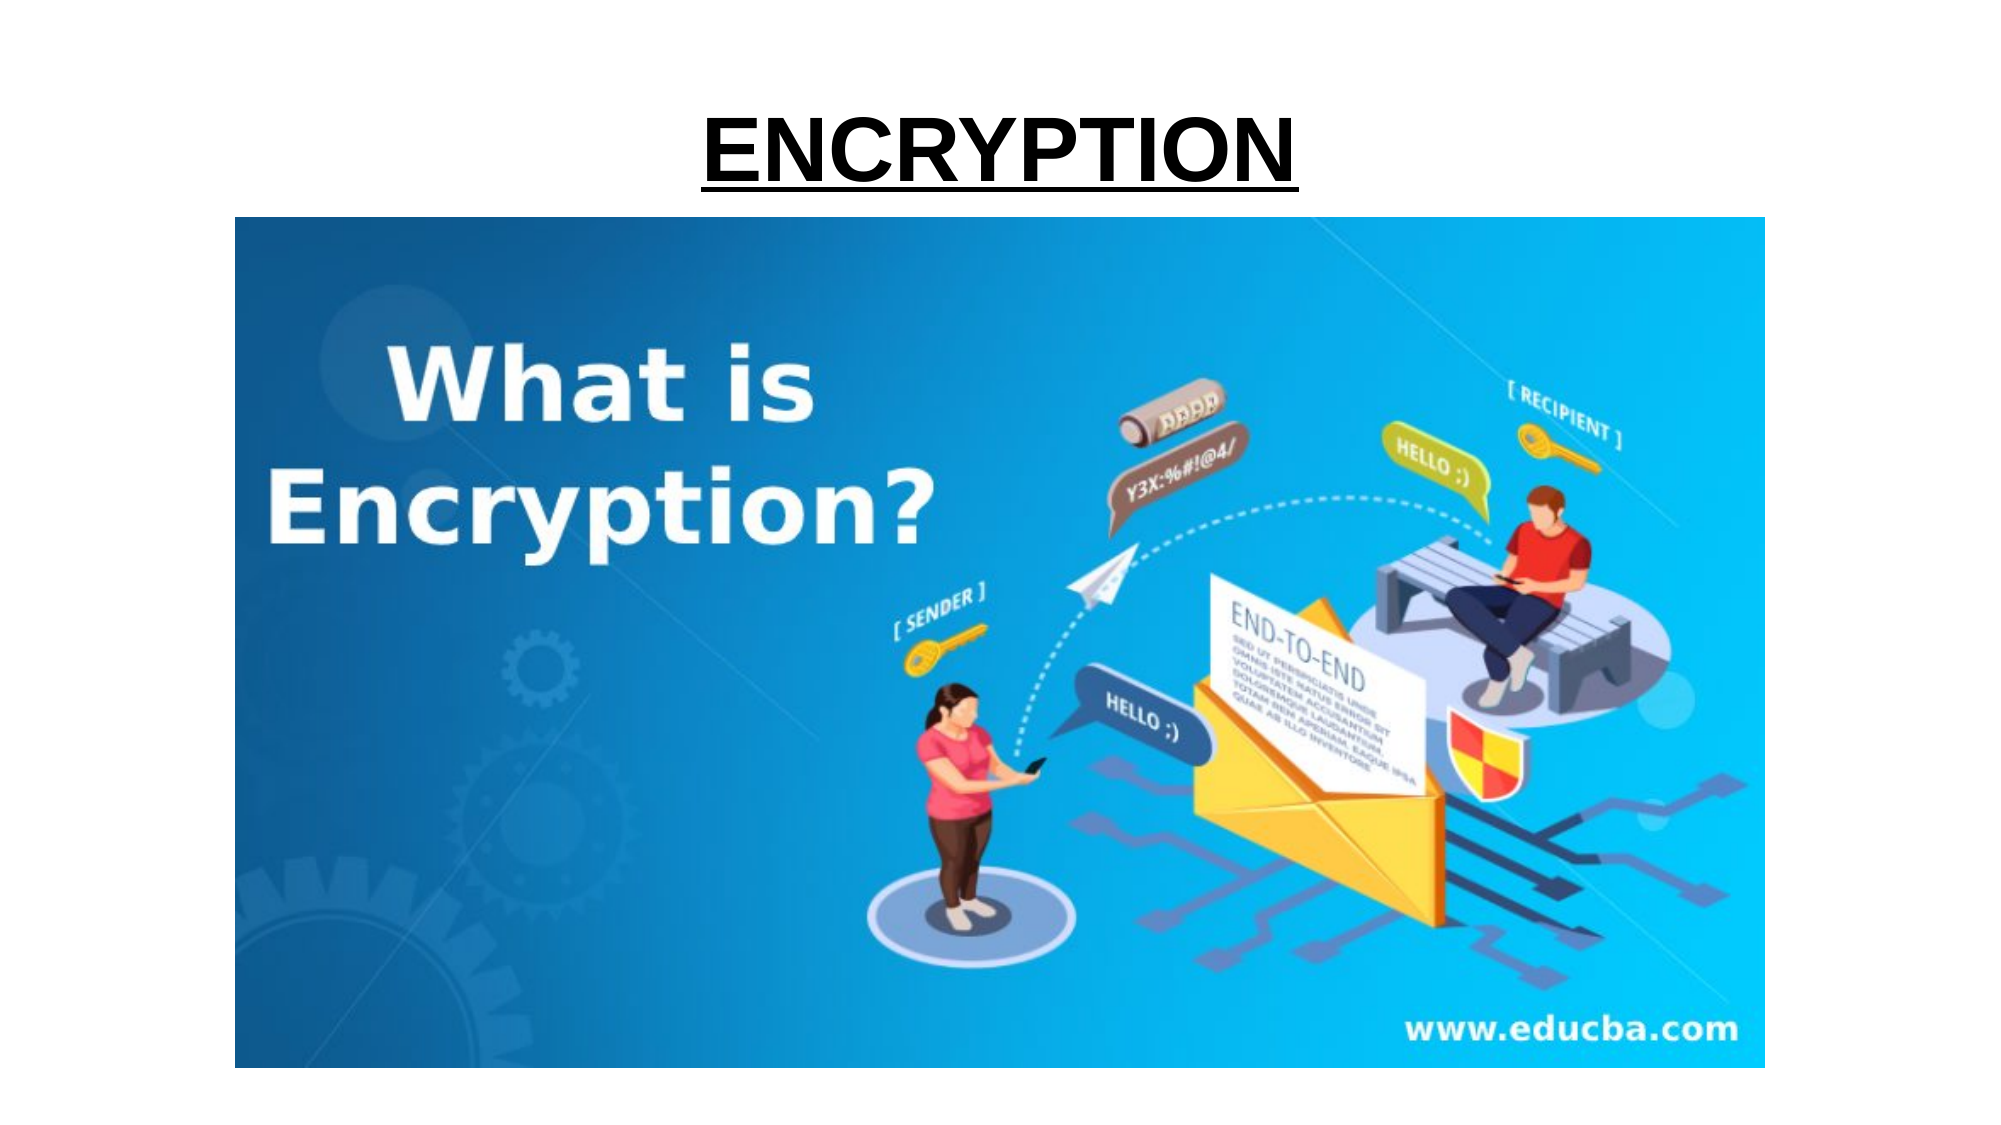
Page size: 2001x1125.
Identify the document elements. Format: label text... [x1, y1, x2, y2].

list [235, 217, 1765, 1068]
title ENCRYPTION [137, 43, 1863, 261]
